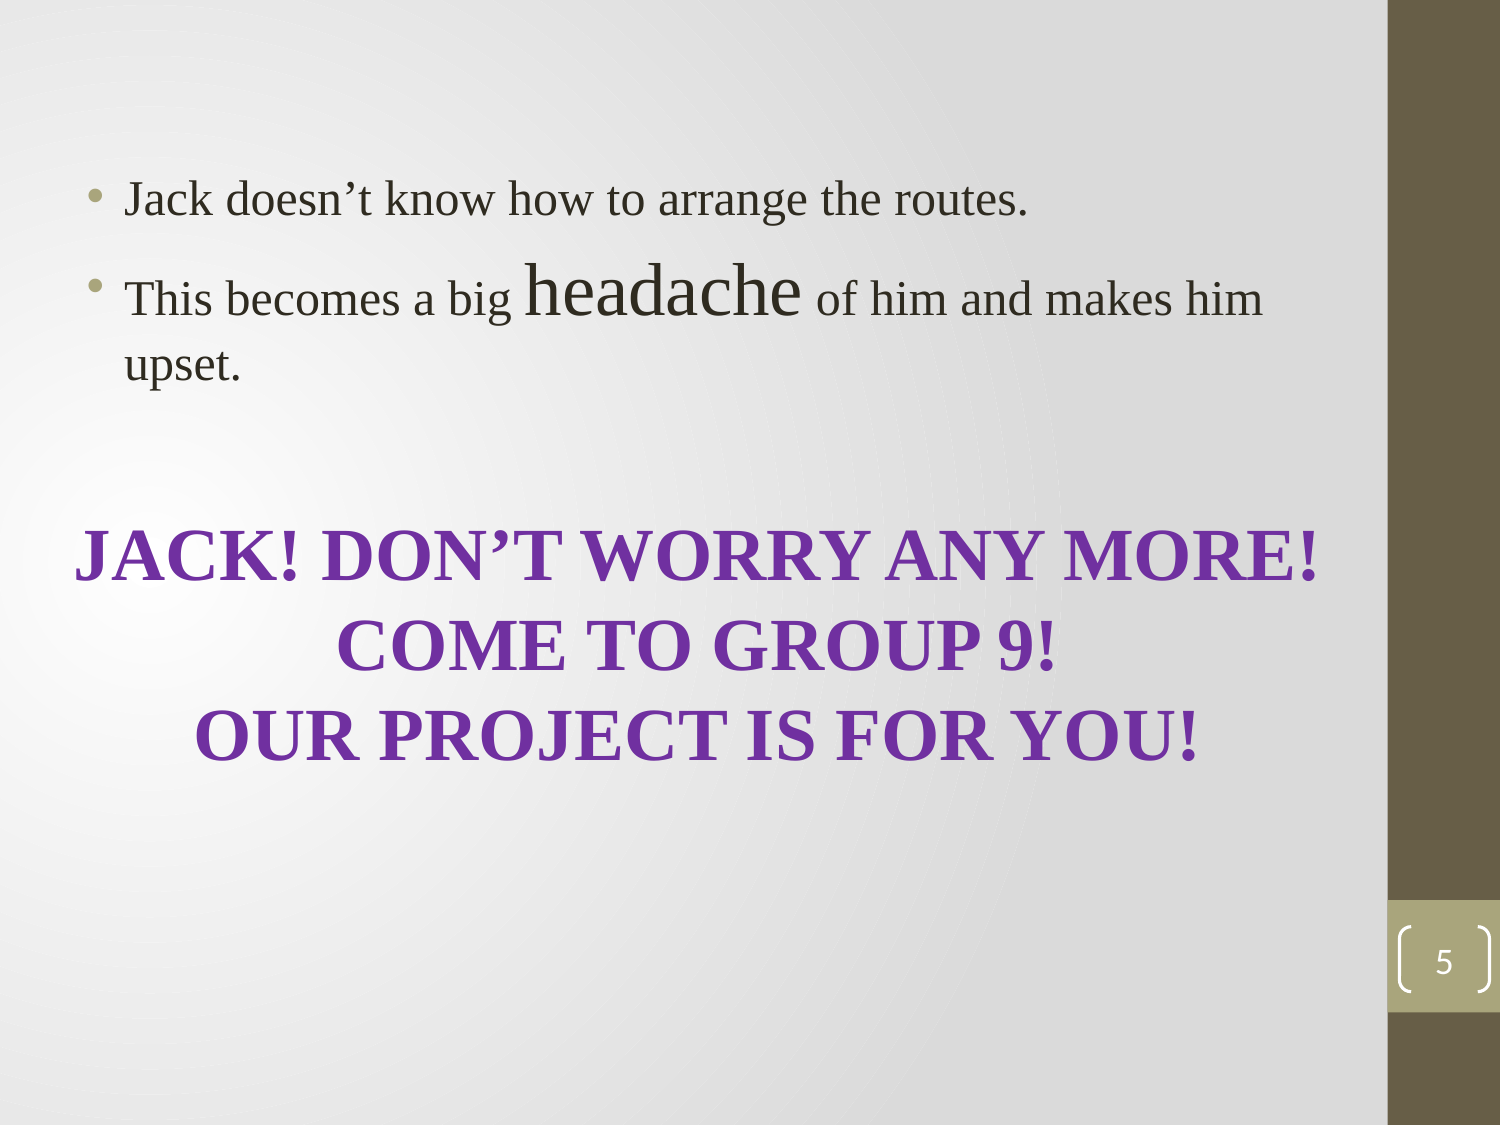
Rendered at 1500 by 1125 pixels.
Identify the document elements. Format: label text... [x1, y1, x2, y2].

list Jack doesn’t know how to arrange the routes. This becomes a big headache of him and makes him upset. [52, 158, 1303, 405]
text_box Jack! Don’t worry any more! Come to Group 9! Our project is for you! [58, 497, 1337, 783]
slide_number 5 [1397, 925, 1492, 994]
